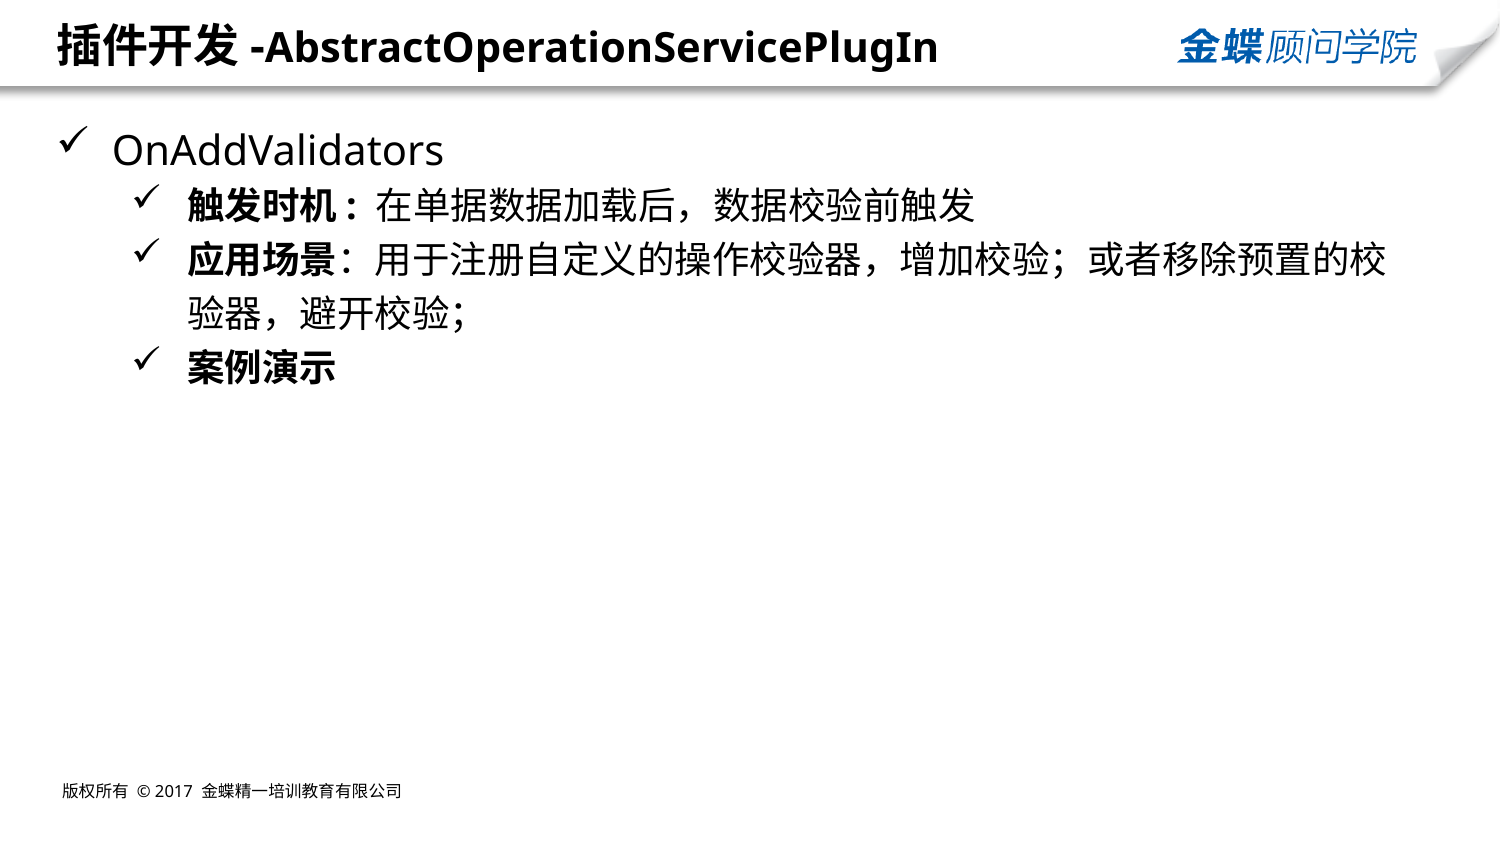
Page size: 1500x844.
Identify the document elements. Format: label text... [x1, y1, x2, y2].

picture [0, 0, 1500, 86]
text_box OnAddValidators 触发时机: 在单据数据加载后，数据校验前触发 应用场景：用于注册自定义的操作校验器，增加校验；或者移除预置的校验器，避开校验； 案例演示 [41, 106, 1412, 397]
title 插件开发-AbstractOperationServicePlugIn [41, 2, 1336, 86]
